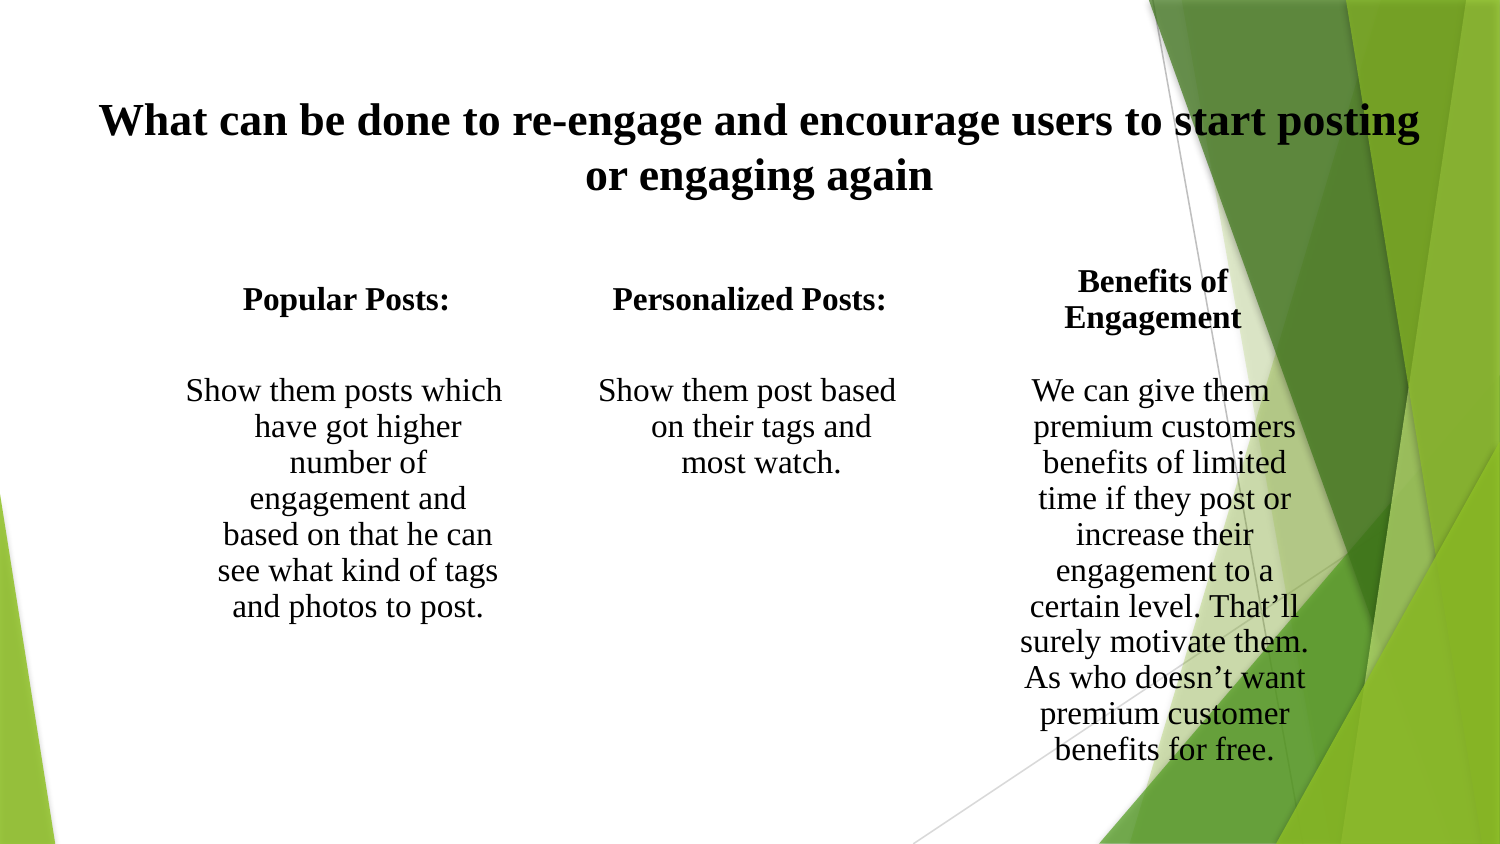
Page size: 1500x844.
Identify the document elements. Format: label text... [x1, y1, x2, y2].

list What can be done to re-engage and encourage users to start posting or engaging again [51, 74, 1449, 204]
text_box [168, 239, 1332, 783]
